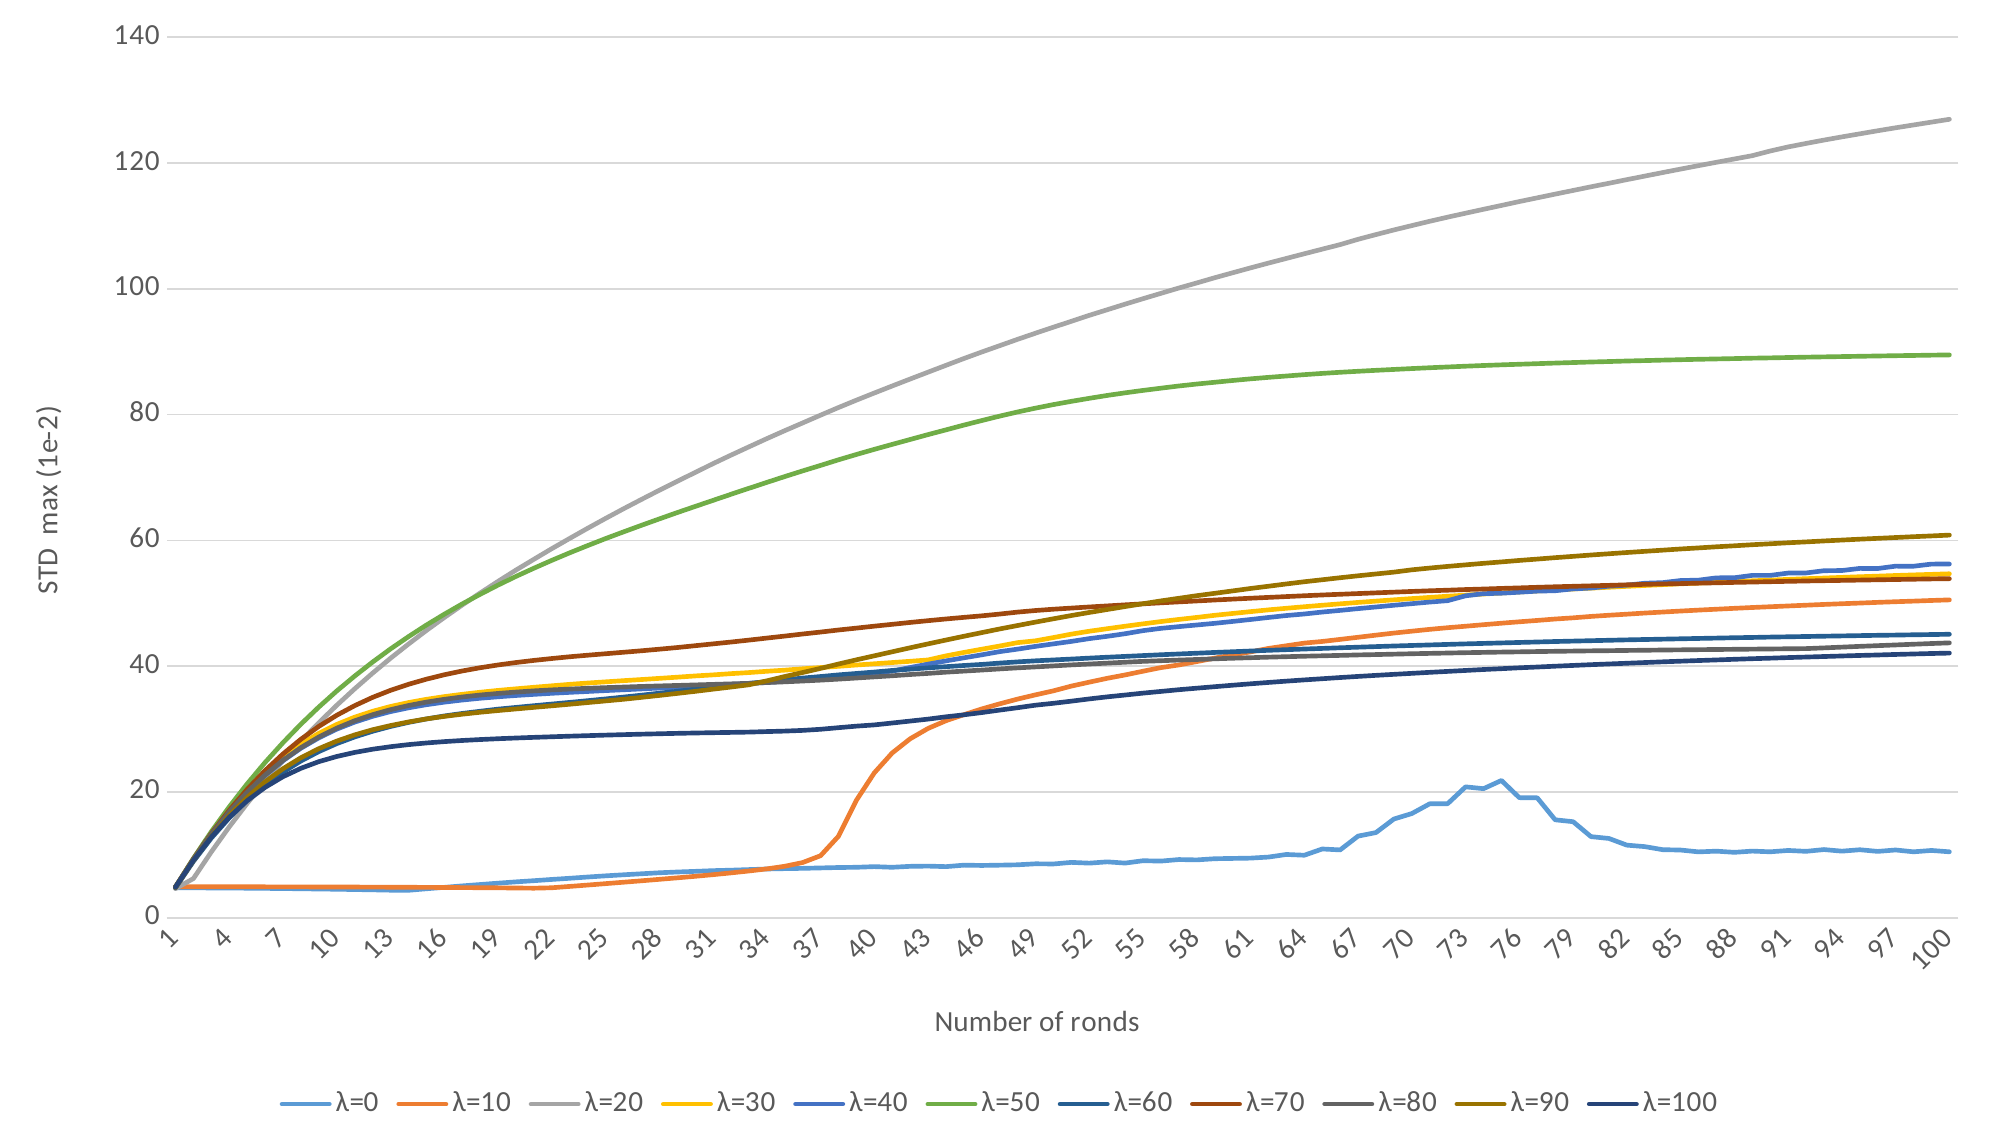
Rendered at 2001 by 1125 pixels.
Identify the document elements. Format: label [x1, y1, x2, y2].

chart [0, 0, 2000, 1125]
